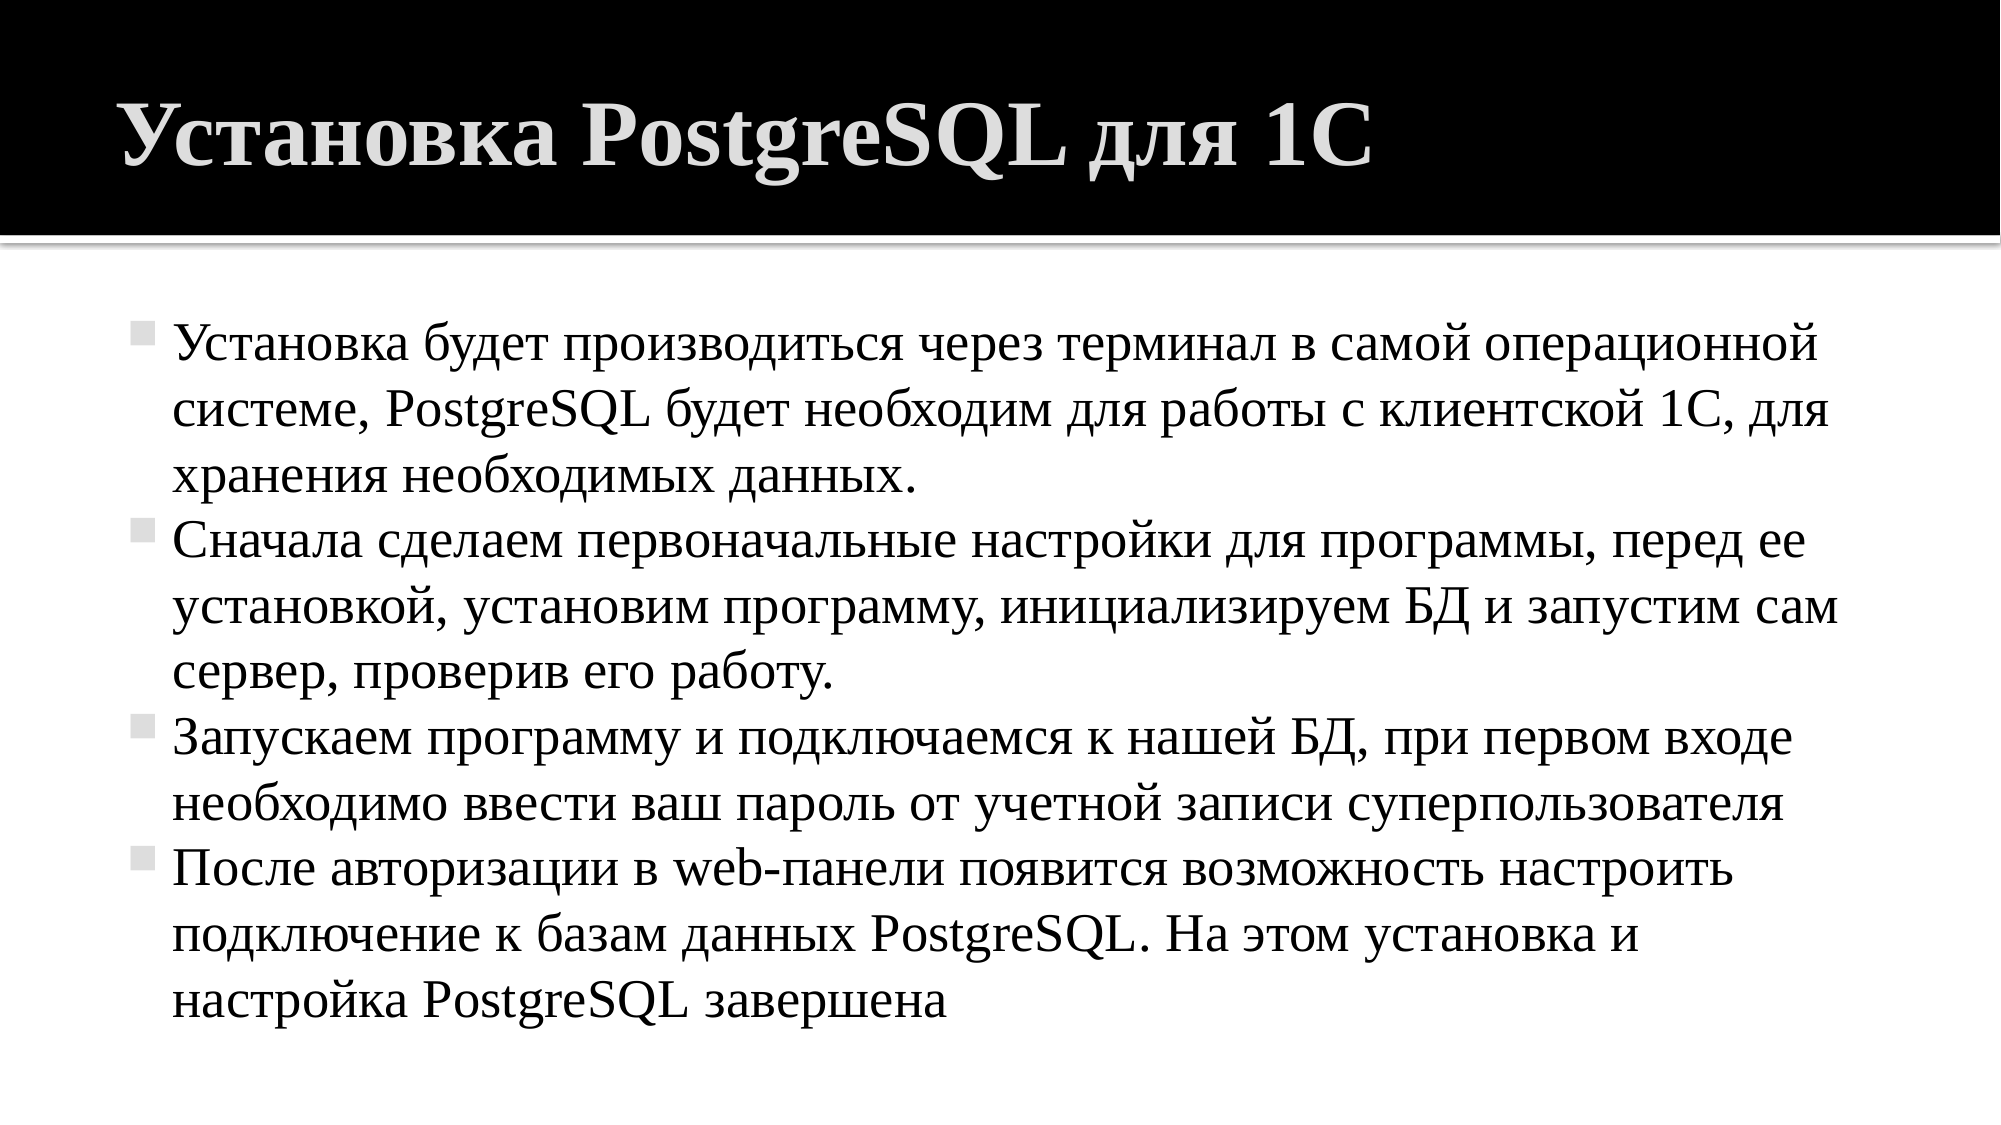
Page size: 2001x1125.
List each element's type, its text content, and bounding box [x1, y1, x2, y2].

title Установка PostgreSQL для 1С [99, 25, 1900, 231]
list Установка будет производиться через терминал в самой операционной системе, PostgreSQL будет необходим для работы с клиентской 1С, для хранения необходимых данных. Сначала сделаем первоначальные настройки для программы, перед ее установкой, установим программу, инициализируем БД и запустим сам сервер, проверив его работу. Запускаем программу и подключаемся к нашей БД, при первом входе необходимо ввести ваш пароль от учетной записи суперпользователя После авторизации в web-панели появится возможность настроить подключение к базам данных PostgreSQL. На этом установка и настройка PostgreSQL завершена [99, 291, 1900, 1050]
